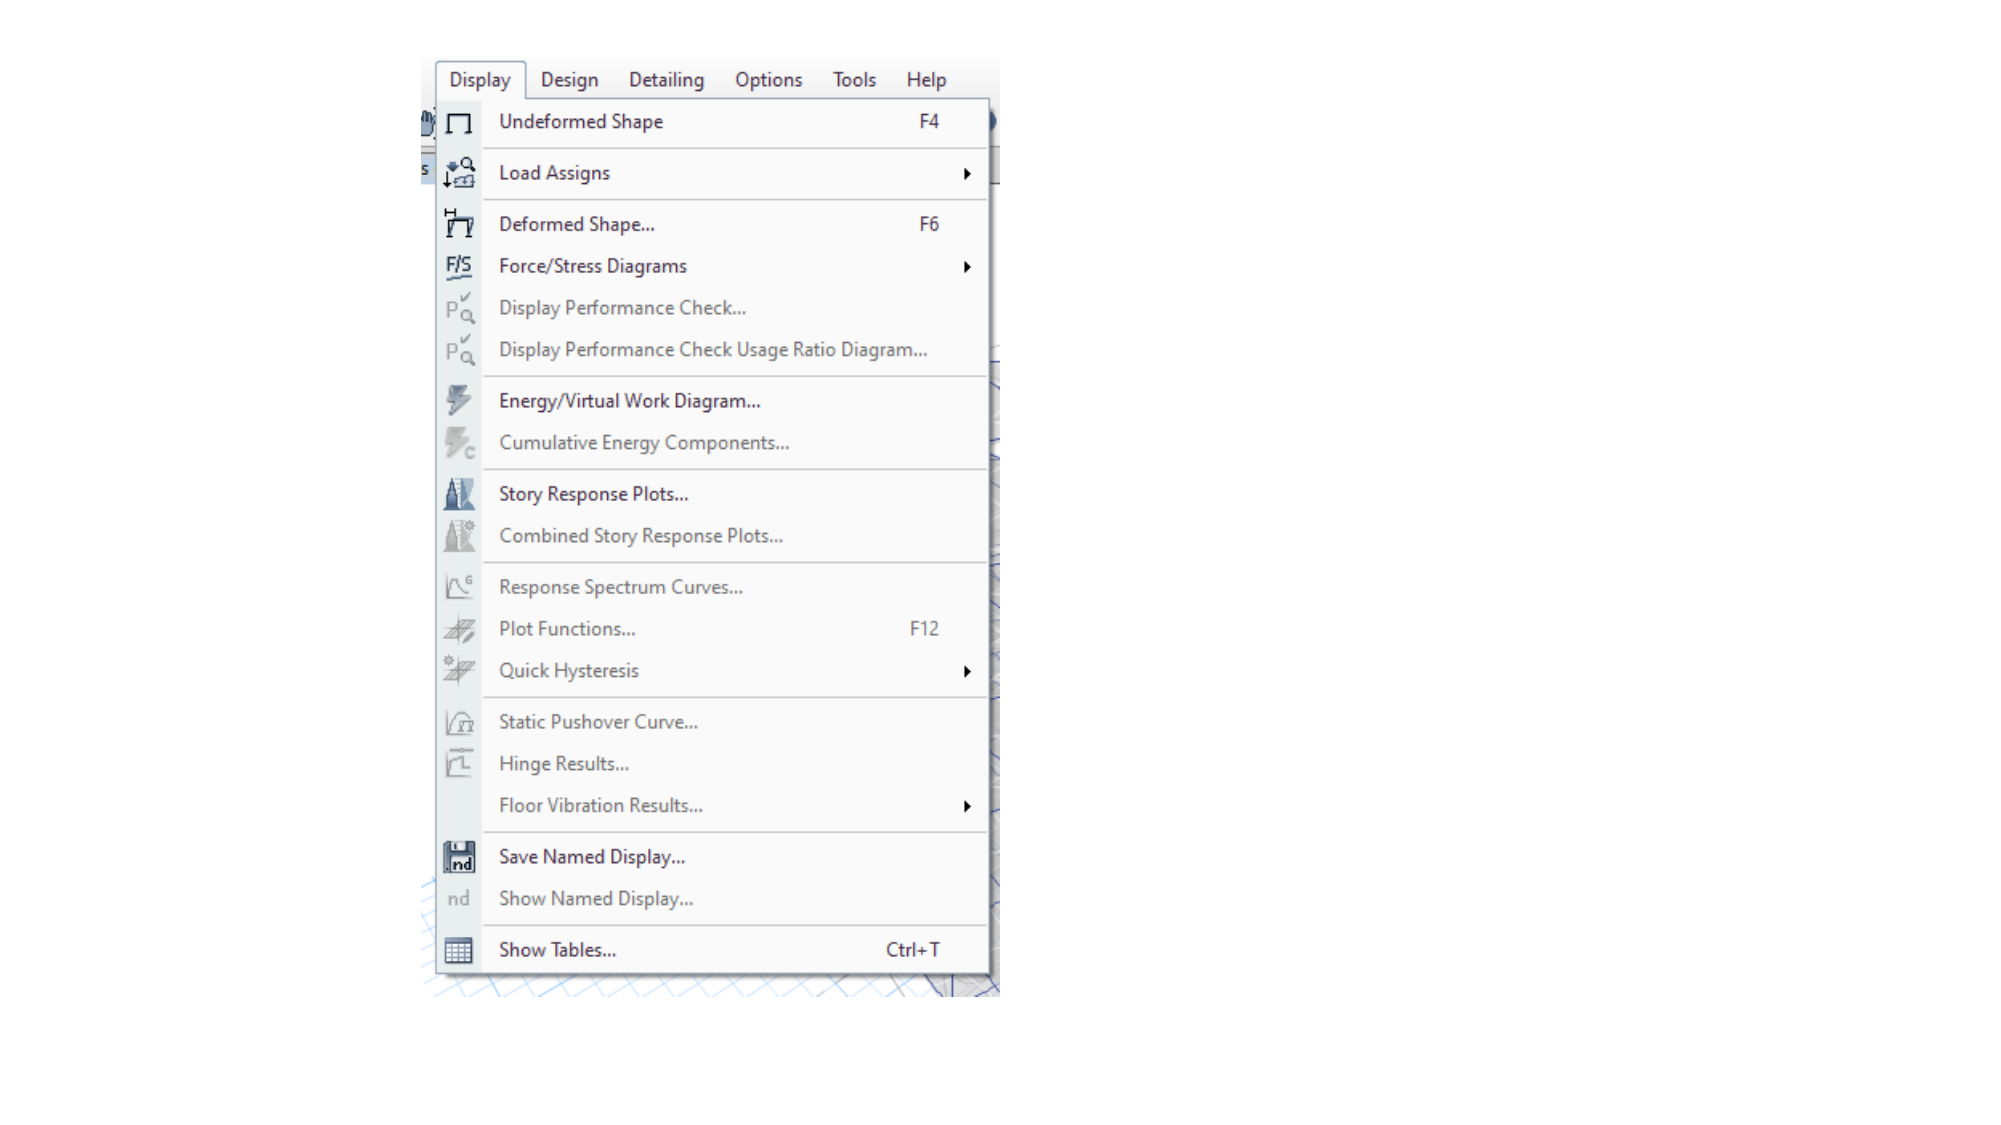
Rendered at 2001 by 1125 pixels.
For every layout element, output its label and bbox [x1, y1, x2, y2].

picture [420, 53, 1000, 997]
